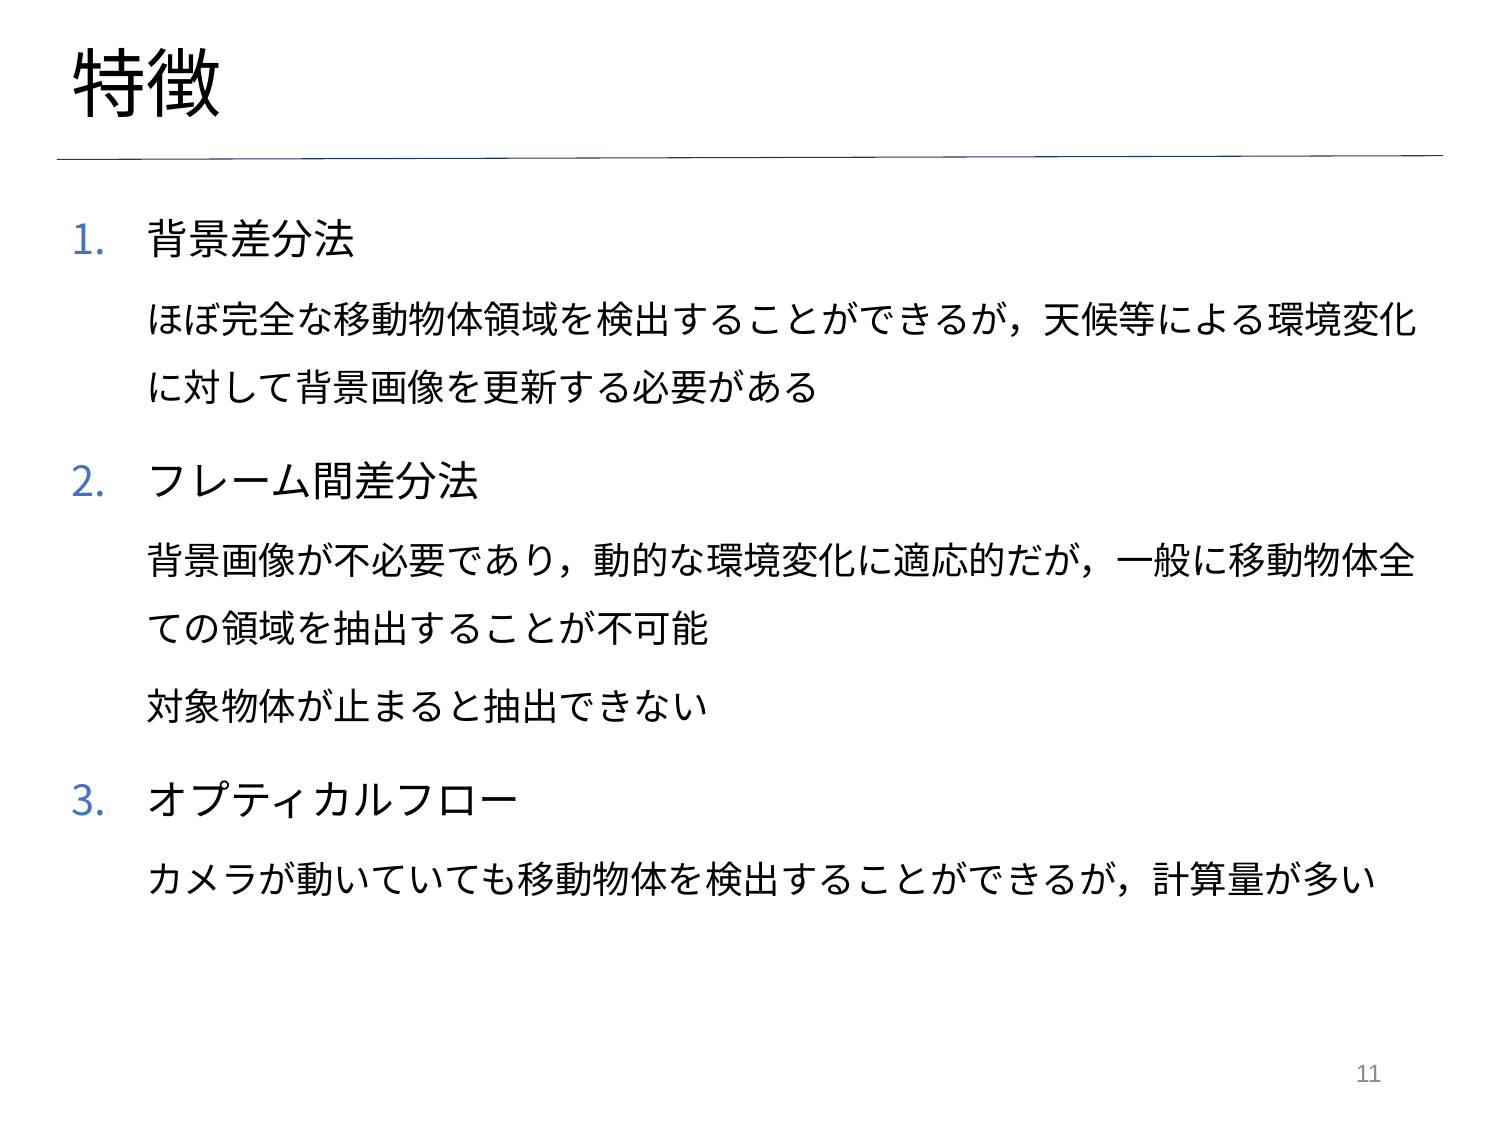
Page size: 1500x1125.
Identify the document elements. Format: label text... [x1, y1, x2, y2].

title 特徴 [56, 36, 1444, 139]
slide_number 10 [1059, 1042, 1397, 1103]
list 背景差分法 ほぼ完全な移動物体領域を検出することができるが，天候等による環境変化に対して背景画像を更新する必要がある フレーム間差分法 背景画像が不必要であり，動的な環境変化に適応的だが，一般に移動物体全ての領域を抽出することが不可能 対象物体が止まると抽出できない オプティカルフロー カメラが動いていても移動物体を検出することができるが，計算量が多い [56, 180, 1444, 1022]
